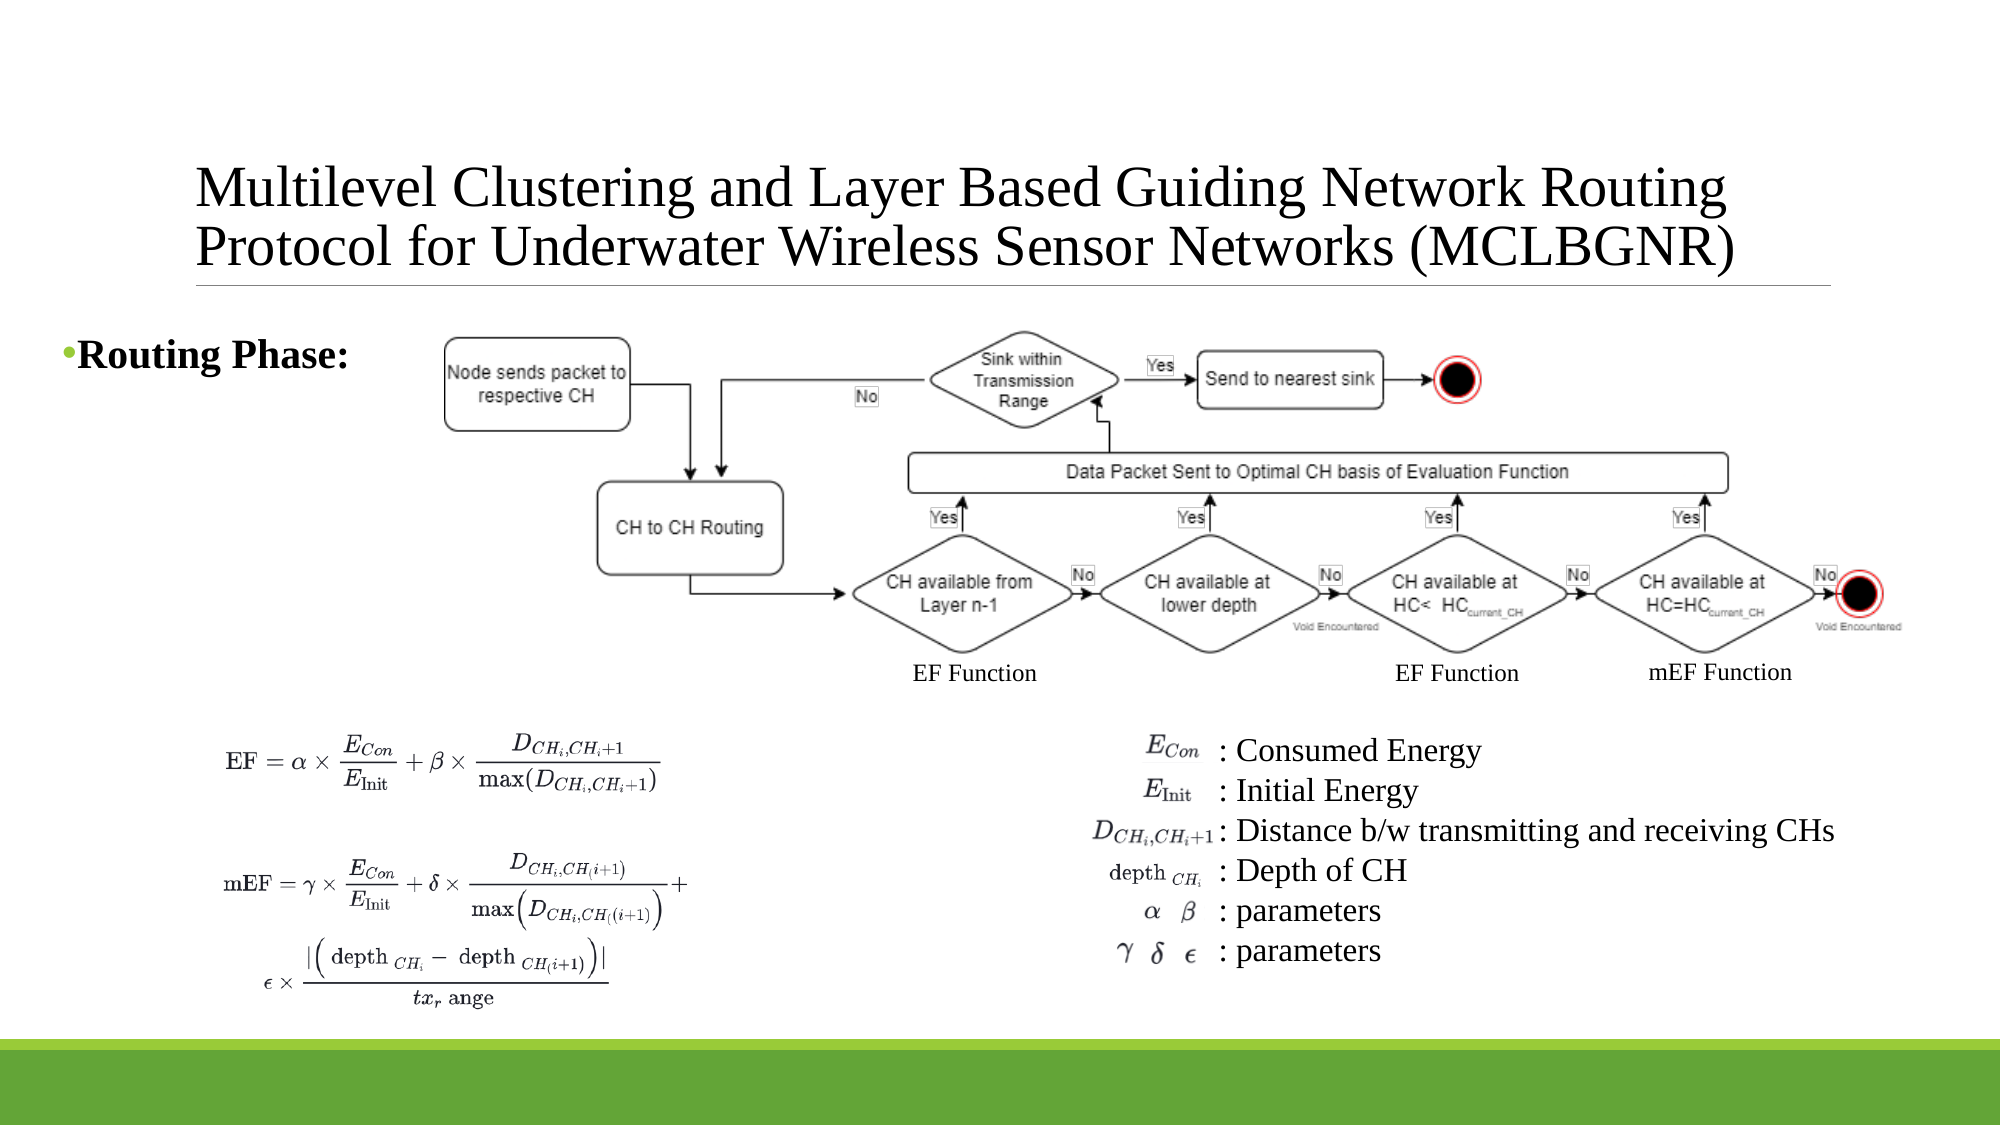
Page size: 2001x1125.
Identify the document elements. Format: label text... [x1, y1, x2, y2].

picture [131, 697, 714, 1037]
picture [443, 328, 1908, 658]
picture [1084, 774, 1218, 986]
list Routing Phase: [62, 325, 429, 470]
title Multilevel Clustering and Layer Based Guiding Network Routing Protocol for Underwater Wireless Sensor Networks (MCLBGNR) [180, 47, 1830, 285]
picture [1132, 720, 1218, 764]
text_box mEF Function [1633, 665, 1891, 693]
text_box EF Function [897, 665, 1155, 694]
picture [1114, 923, 1139, 985]
text_box EF Function [1380, 665, 1638, 694]
text_box : Consumed Energy : Initial Energy : Distance b/w transmitting and receiving CHs : Depth of CH : parameters : parameters [1211, 721, 1936, 976]
